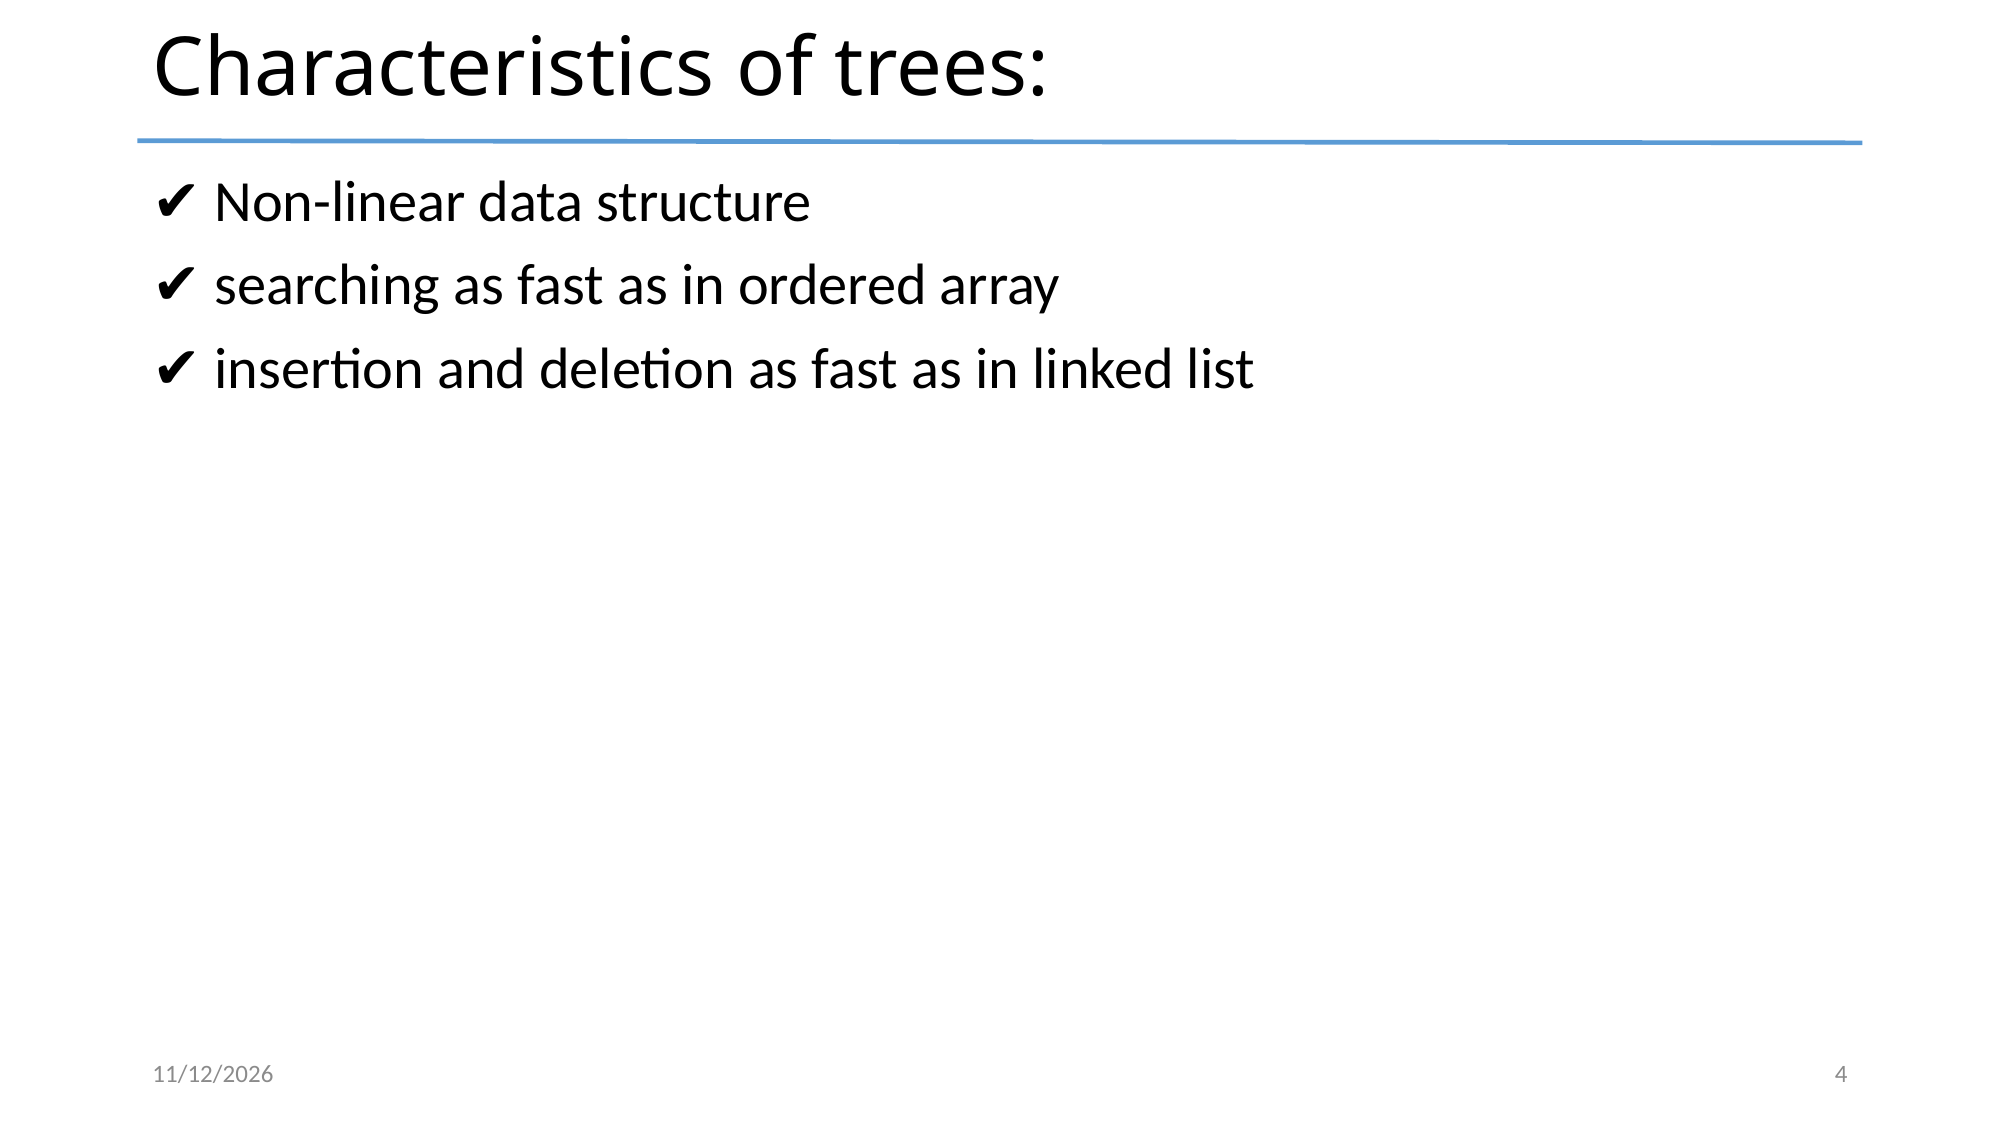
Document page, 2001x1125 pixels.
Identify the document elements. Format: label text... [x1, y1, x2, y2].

slide_number 4 [1412, 1042, 1863, 1103]
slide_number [137, 1042, 588, 1103]
list ✔ Non-linear data structure ✔ searching as fast as in ordered array ✔ insertion and deletion as fast as in linked list [137, 163, 1863, 1000]
title Characteristics of trees: [137, 16, 1863, 121]
